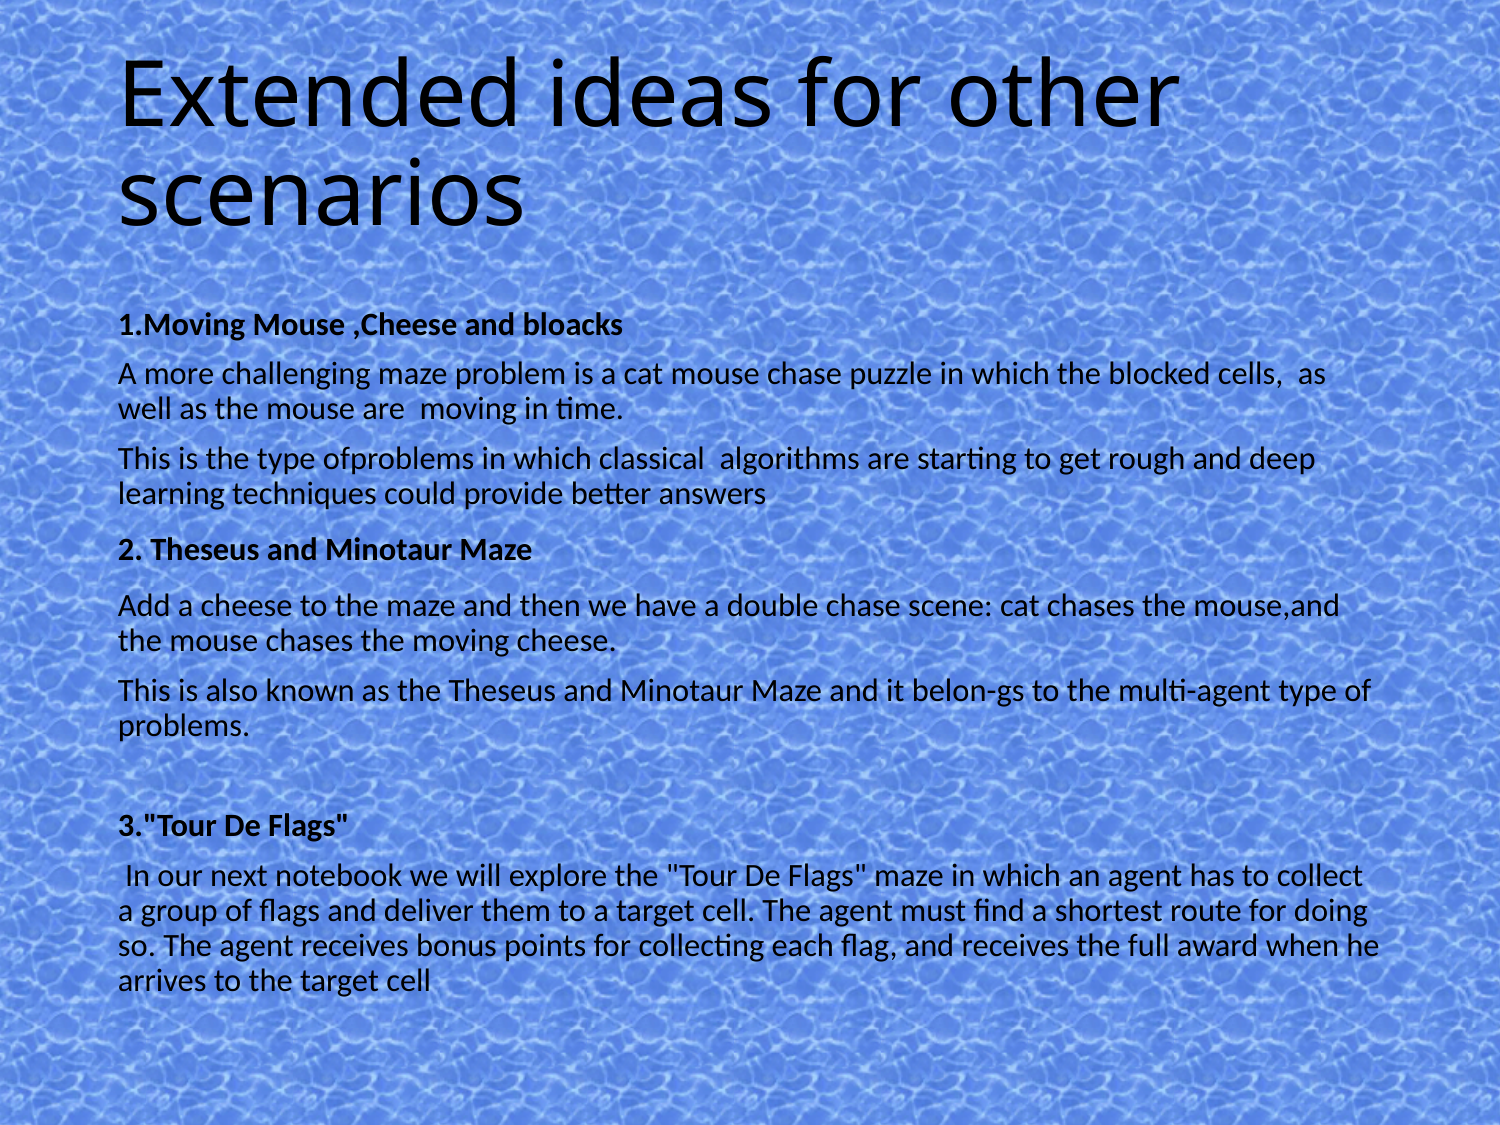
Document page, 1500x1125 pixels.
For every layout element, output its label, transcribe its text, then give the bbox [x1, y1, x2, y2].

picture [0, 0, 1500, 1125]
text_box 1.Moving Mouse ,Cheese and bloacks A more challenging maze problem is a cat mouse chase puzzle in which the blocked cells, as well as the mouse are moving in time. This is the type ofproblems in which classical algorithms are starting to get rough and deep learning techniques could provide better answers 2. Theseus and Minotaur Maze Add a cheese to the maze and then we have a double chase scene: cat chases the mouse,and the mouse chases the moving cheese. This is also known as the Theseus and Minotaur Maze and it belon-gs to the multi-agent type of problems. 3."Tour De Flags" In our next notebook we will explore the "Tour De Flags" maze in which an agent has to collect a group of flags and deliver them to a target cell. The agent must find a shortest route for doing so. The agent receives bonus points for collecting each flag, and receives the full award when he arrives to the target cell [103, 299, 1397, 1014]
text_box Extended ideas for other scenarios [103, 38, 1397, 256]
